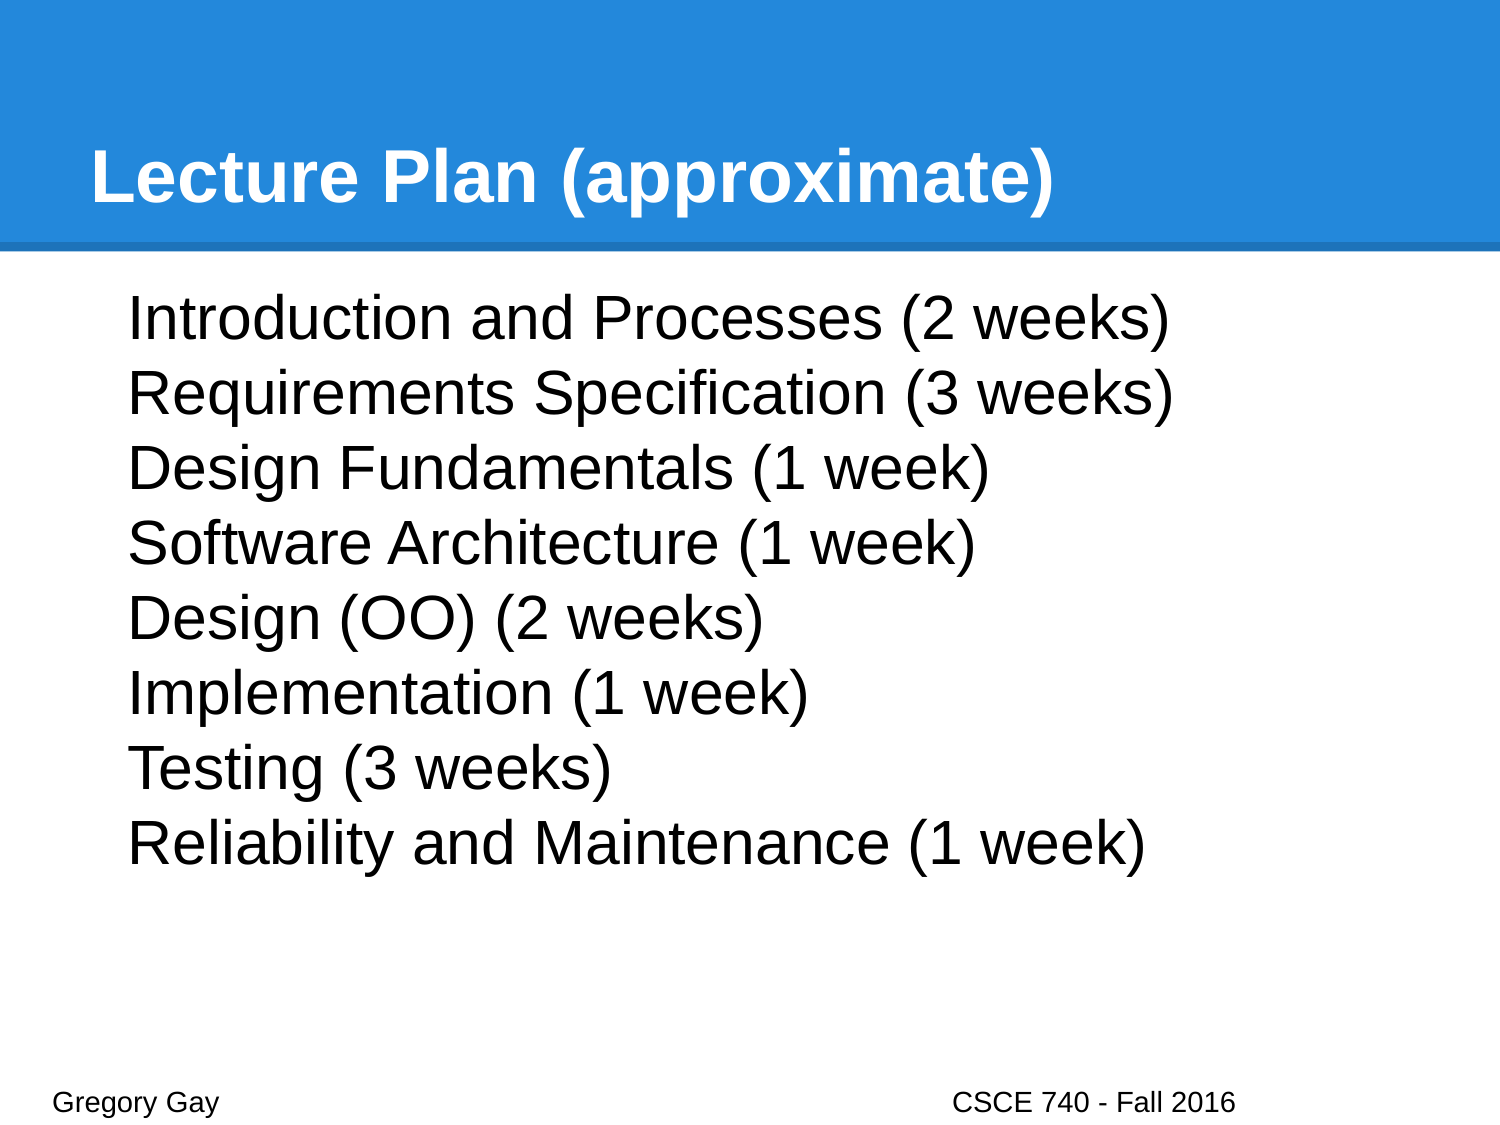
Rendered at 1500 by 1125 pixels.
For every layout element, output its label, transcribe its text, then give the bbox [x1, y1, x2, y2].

text_box Gregory Gay CSCE 740 - Fall 2016 18 [37, 1068, 1463, 1114]
list Introduction and Processes (2 weeks) Requirements Specification (3 weeks) Design Fundamentals (1 week) Software Architecture (1 week) Design (OO) (2 weeks) Implementation (1 week) Testing (3 weeks) Reliability and Maintenance (1 week) [75, 262, 1425, 1068]
title Lecture Plan (approximate) [75, 45, 1425, 233]
